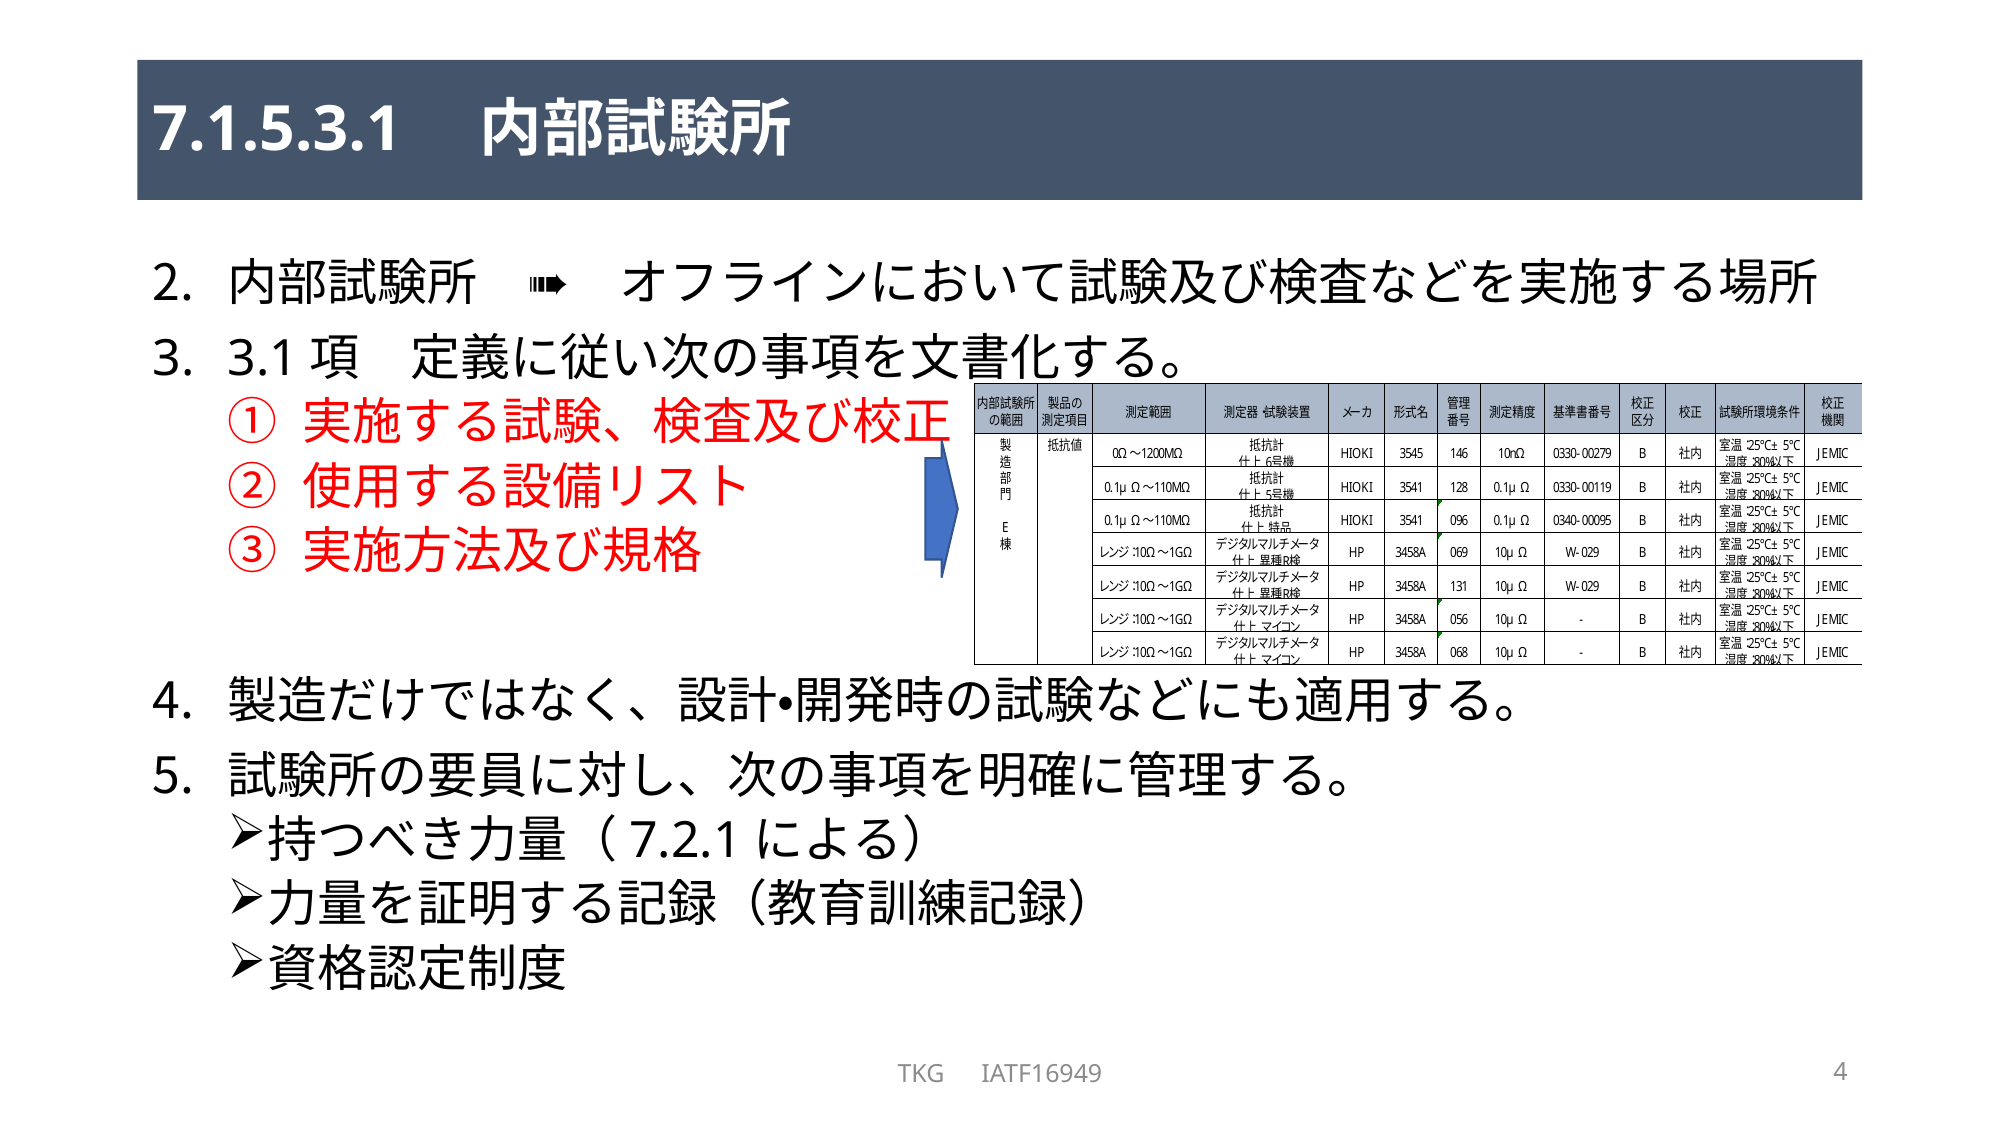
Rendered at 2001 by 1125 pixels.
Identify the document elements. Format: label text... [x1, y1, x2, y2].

footer TKG IATF16949 [662, 1043, 1338, 1103]
slide_number 4 [1412, 1043, 1863, 1103]
title 7.1.5.3.1 内部試験所 [137, 59, 1863, 200]
text_box [924, 439, 959, 578]
picture [974, 383, 1863, 665]
list 内部試験所 ➠ オフラインにおいて試験及び検査などを実施する場所 3.1項 定義に従い次の事項を文書化する。 実施する試験、検査及び校正 使用する設備リスト 実施方法及び規格 製造だけではなく、設計・開発時の試験などにも適用する。 試験所の要員に対し、次の事項を明確に管理する。 持つべき力量（7.2.1による） 力量を証明する記録（教育訓練記録） 資格認定制度 [137, 249, 1863, 1043]
